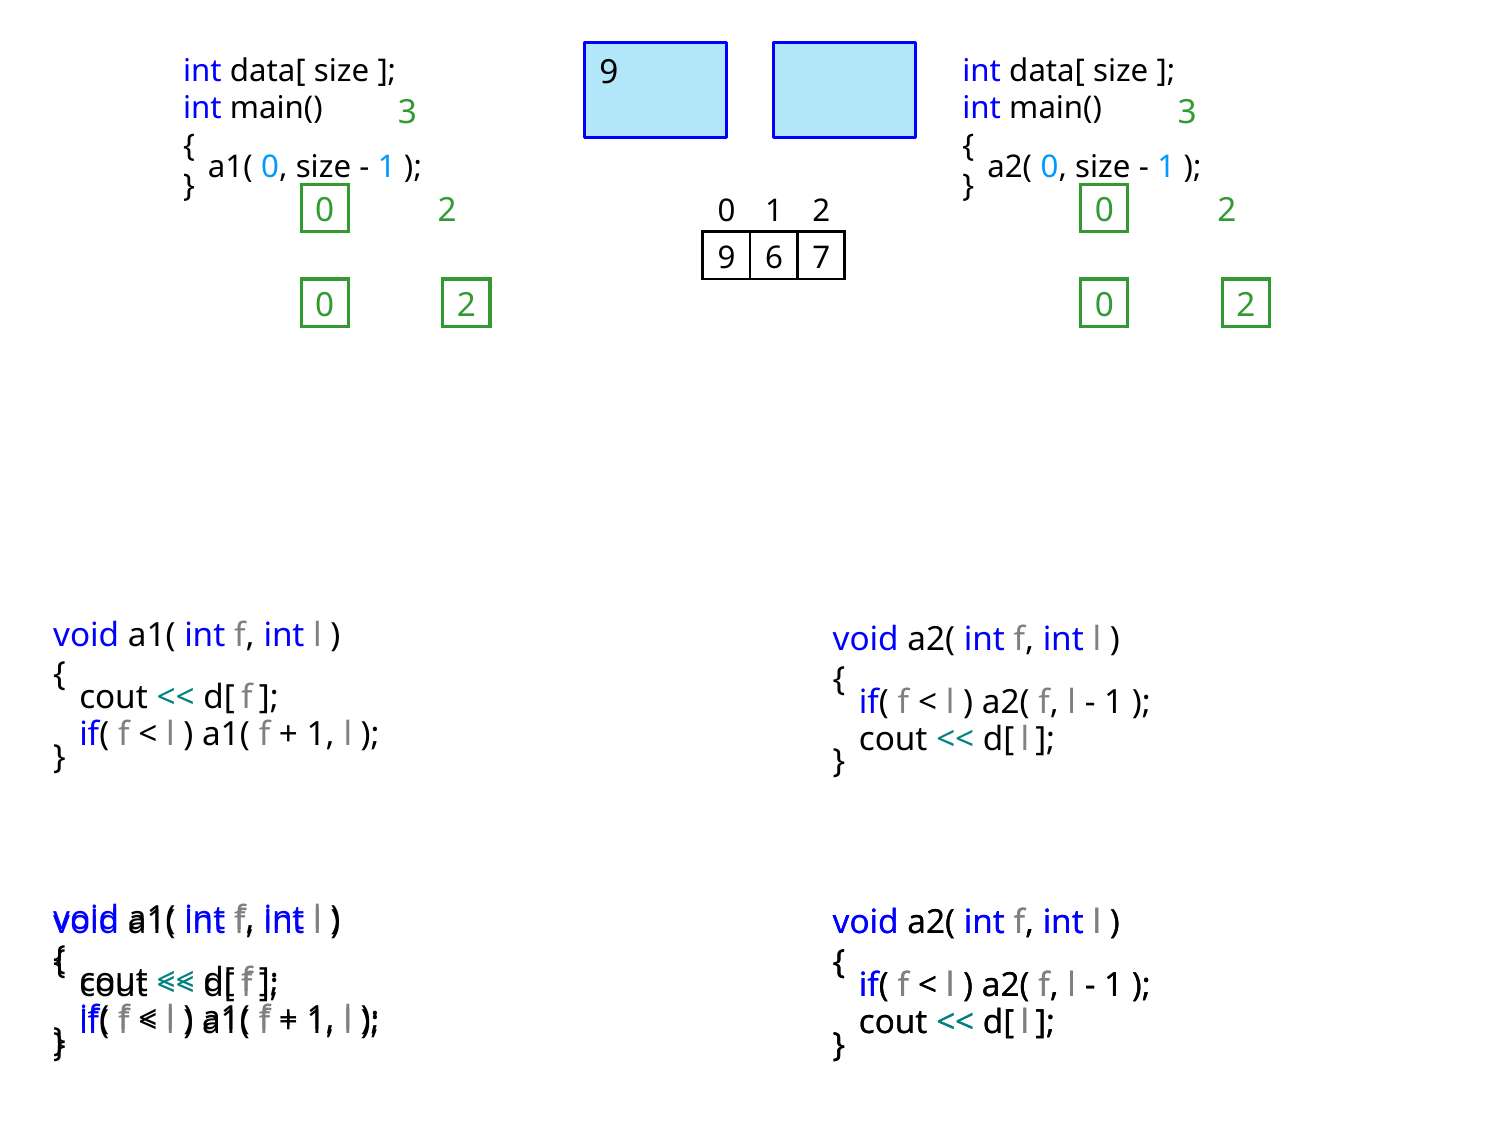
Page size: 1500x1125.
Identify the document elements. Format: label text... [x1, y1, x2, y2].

table_header 0 [703, 185, 750, 230]
text_box 0 [301, 184, 349, 232]
text_box 9 [584, 42, 727, 138]
text_box 2 [1222, 278, 1270, 327]
list void a2( int f, int l ) { if( f < l ) a2( f, l - 1 ); cout << d[l]; } [820, 892, 1459, 1059]
table_header 1 [750, 185, 797, 230]
text_box 0 [1080, 278, 1128, 327]
table_cell 7 [799, 233, 843, 278]
text_box 2 [419, 184, 467, 232]
table_cell 9 [704, 233, 749, 278]
text_box 0 [1080, 184, 1128, 232]
list void a1( int f, int l ) { cout << d[f]; if( f < l ) a1( f + 1, l ); } [41, 609, 680, 776]
text_box 3 [1151, 90, 1223, 138]
table_cell 6 [751, 233, 796, 278]
text_box 2 [1198, 184, 1246, 232]
text_box 2 [442, 278, 491, 327]
text_box 0 [301, 278, 349, 327]
text_box 3 [371, 90, 443, 138]
list void a1( int f, int l ) { cout << d[f]; if( f < l ) a1( f + 1, l ); } [41, 892, 680, 1059]
list void a2( int f, int l ) { if( f < l ) a2( f, l - 1 ); cout << d[l]; } [820, 609, 1459, 776]
text_box [773, 42, 916, 138]
table_header 2 [797, 185, 844, 230]
list int data[ size ]; int main() { a1( 0, size - 1 ); } [159, 42, 609, 209]
list int data[ size ]; int main() { a2( 0, size - 1 ); } [938, 42, 1389, 209]
